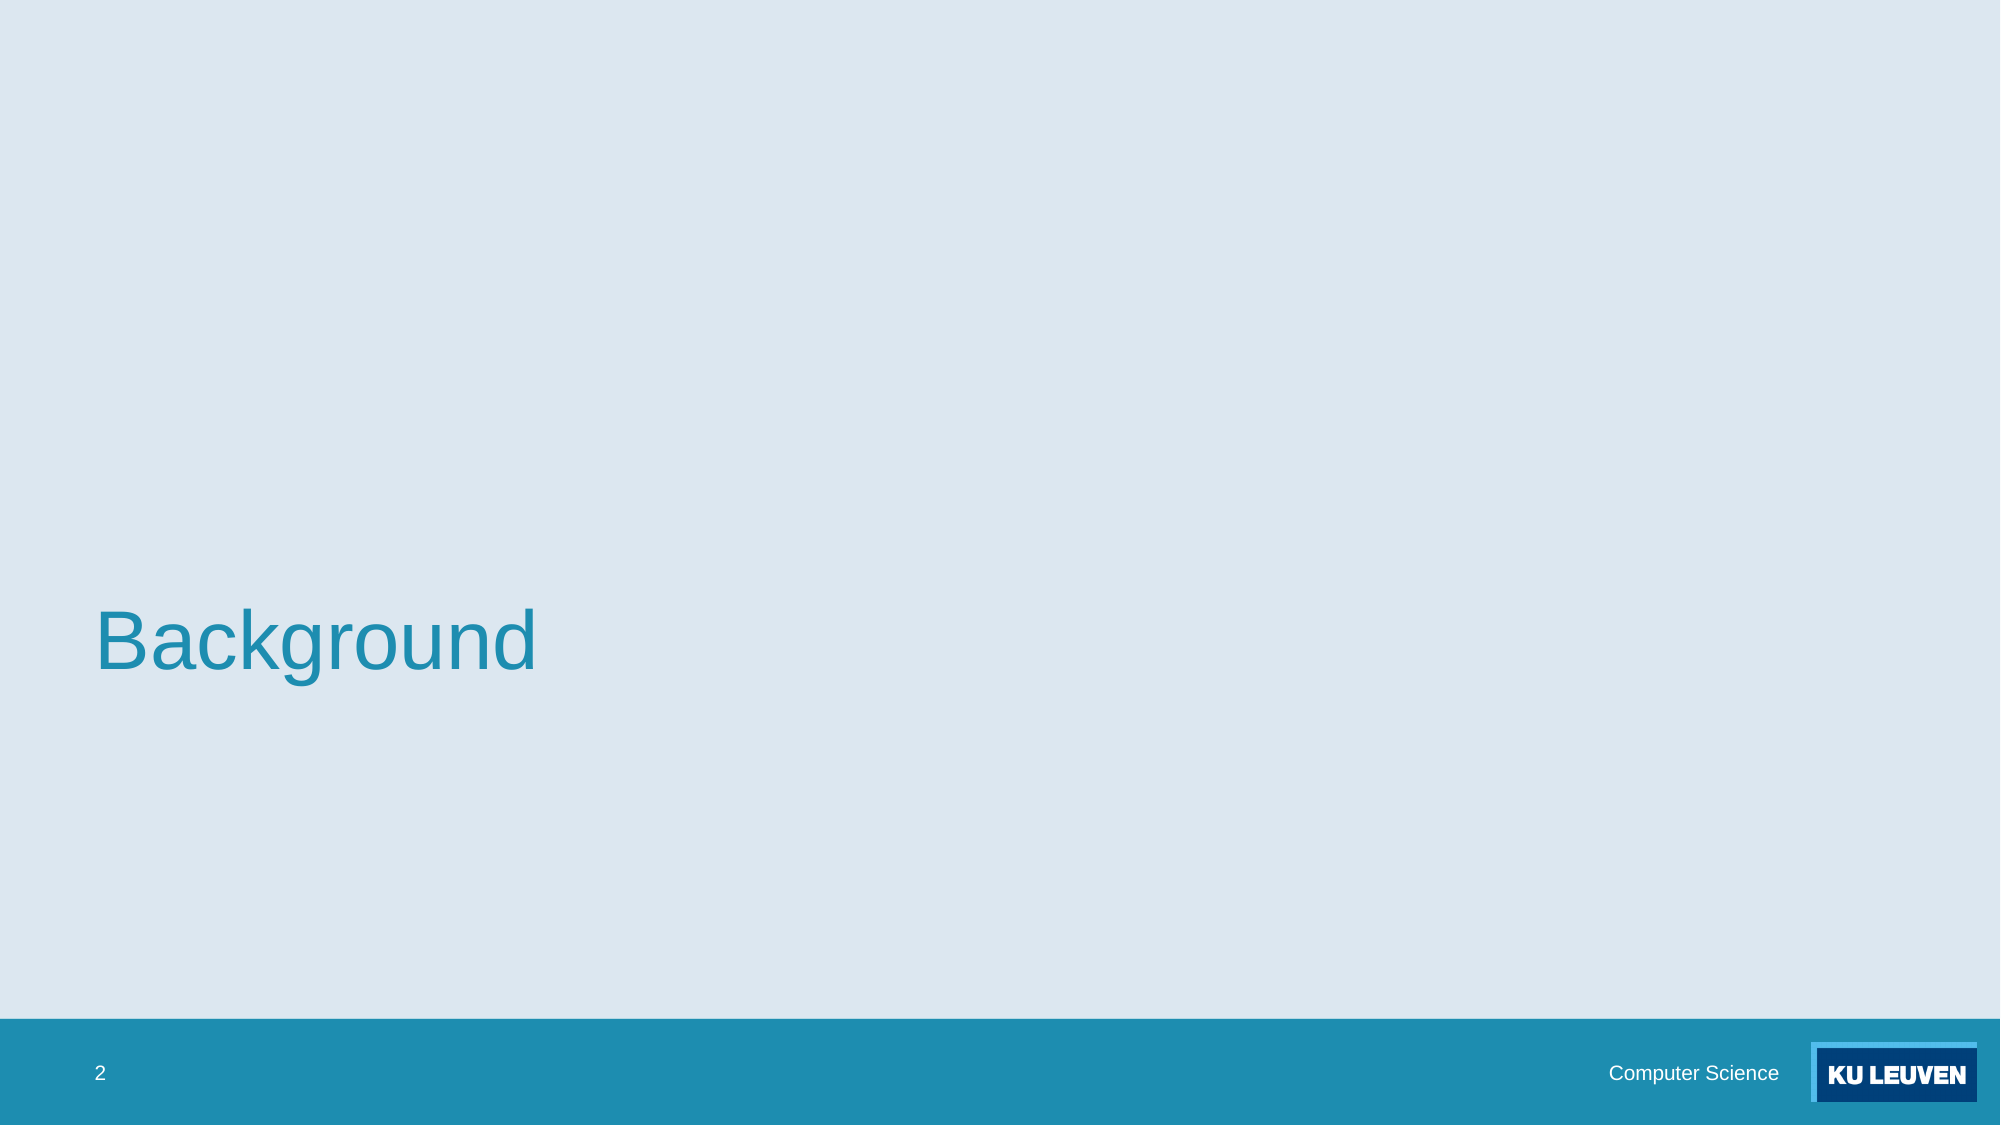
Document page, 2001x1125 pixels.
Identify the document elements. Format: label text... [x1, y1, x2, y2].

picture [1811, 1042, 1977, 1102]
title Background [94, 295, 1578, 687]
slide_number 2 [94, 1018, 201, 1125]
footer Computer Science [989, 1018, 1809, 1125]
